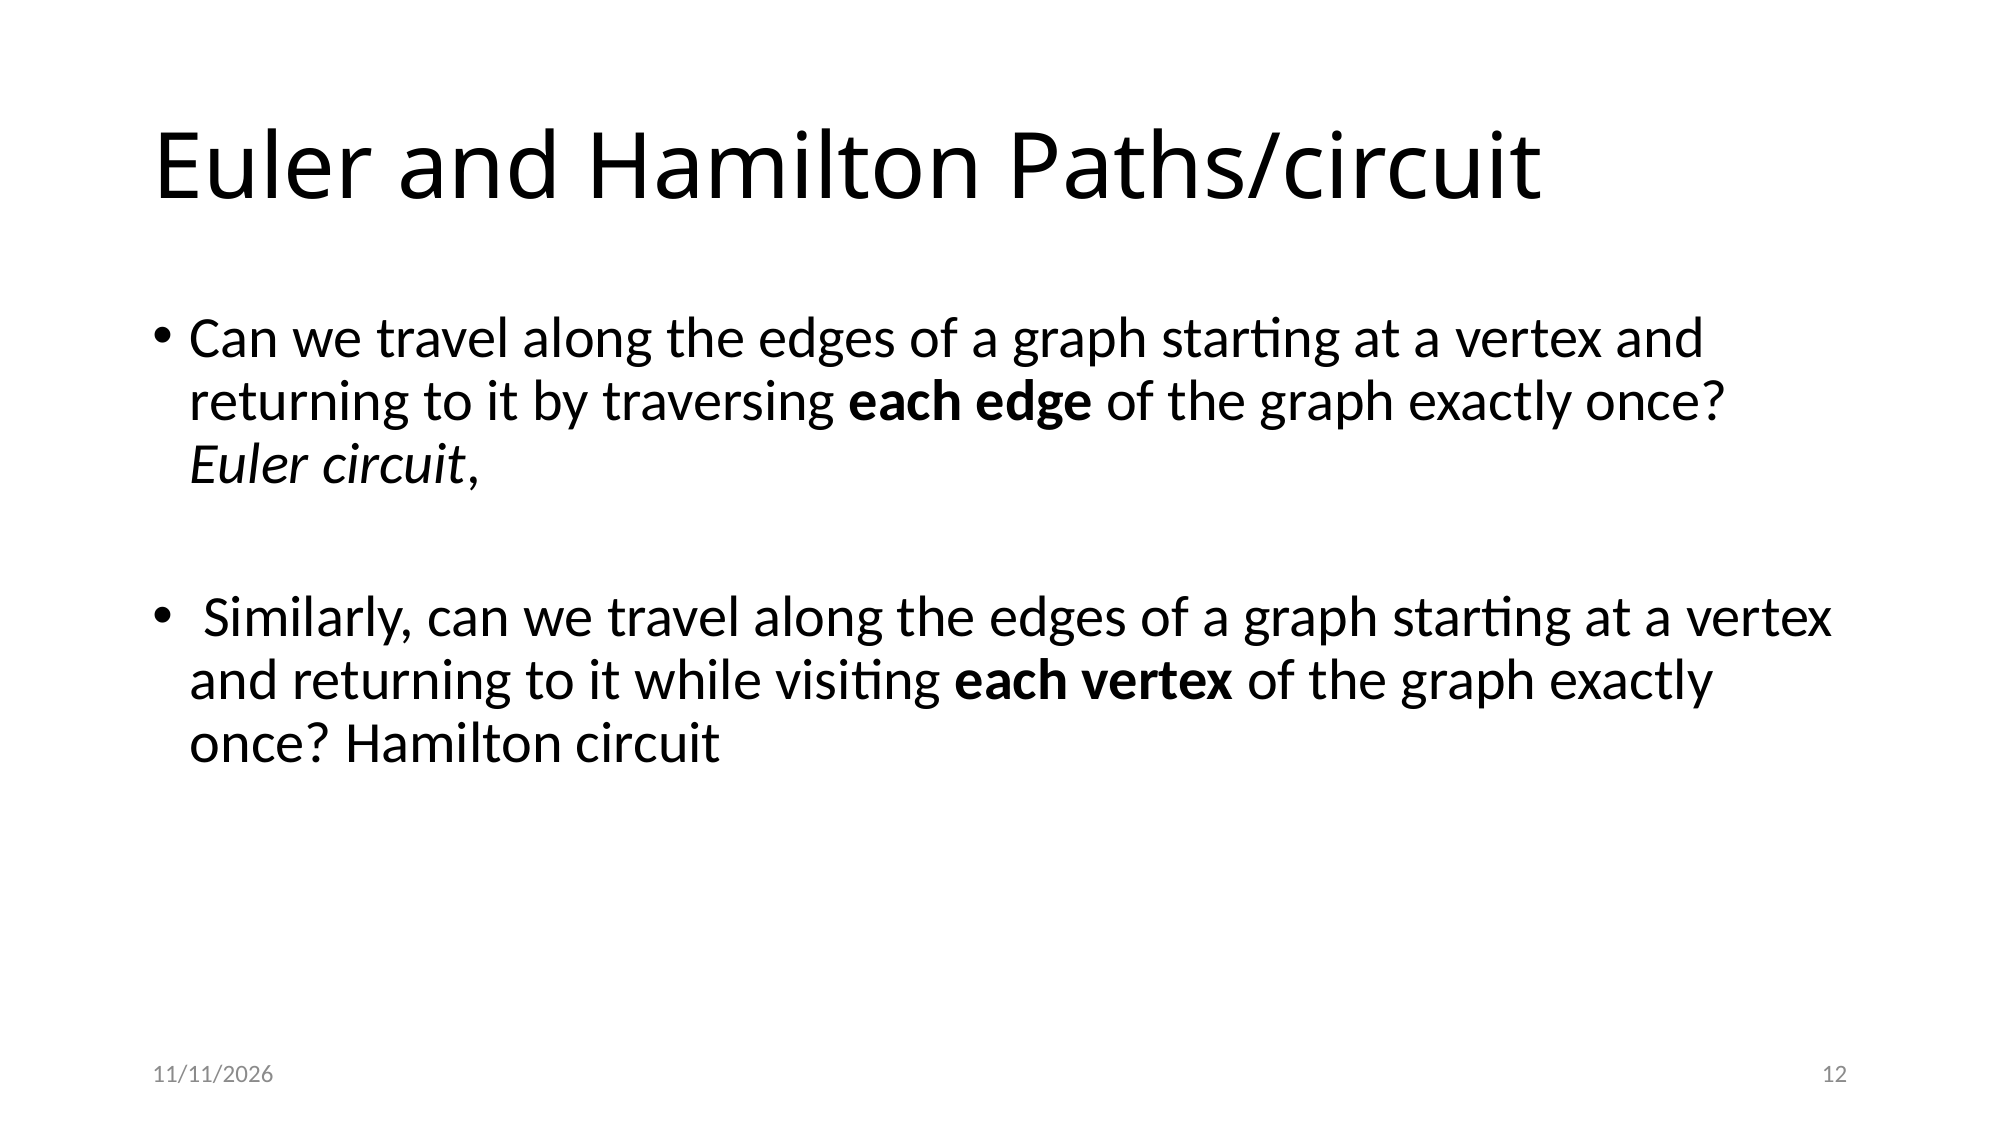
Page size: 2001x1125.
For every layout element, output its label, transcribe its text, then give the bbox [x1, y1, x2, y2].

title Euler and Hamilton Paths/circuit [137, 59, 1863, 278]
list Can we travel along the edges of a graph starting at a vertex and returning to it by traversing each edge of the graph exactly once? Euler circuit, Similarly, can we travel along the edges of a graph starting at a vertex and returning to it while visiting each vertex of the graph exactly once? Hamilton circuit [137, 299, 1863, 1014]
slide_number 12 [1412, 1042, 1863, 1103]
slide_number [137, 1042, 588, 1103]
